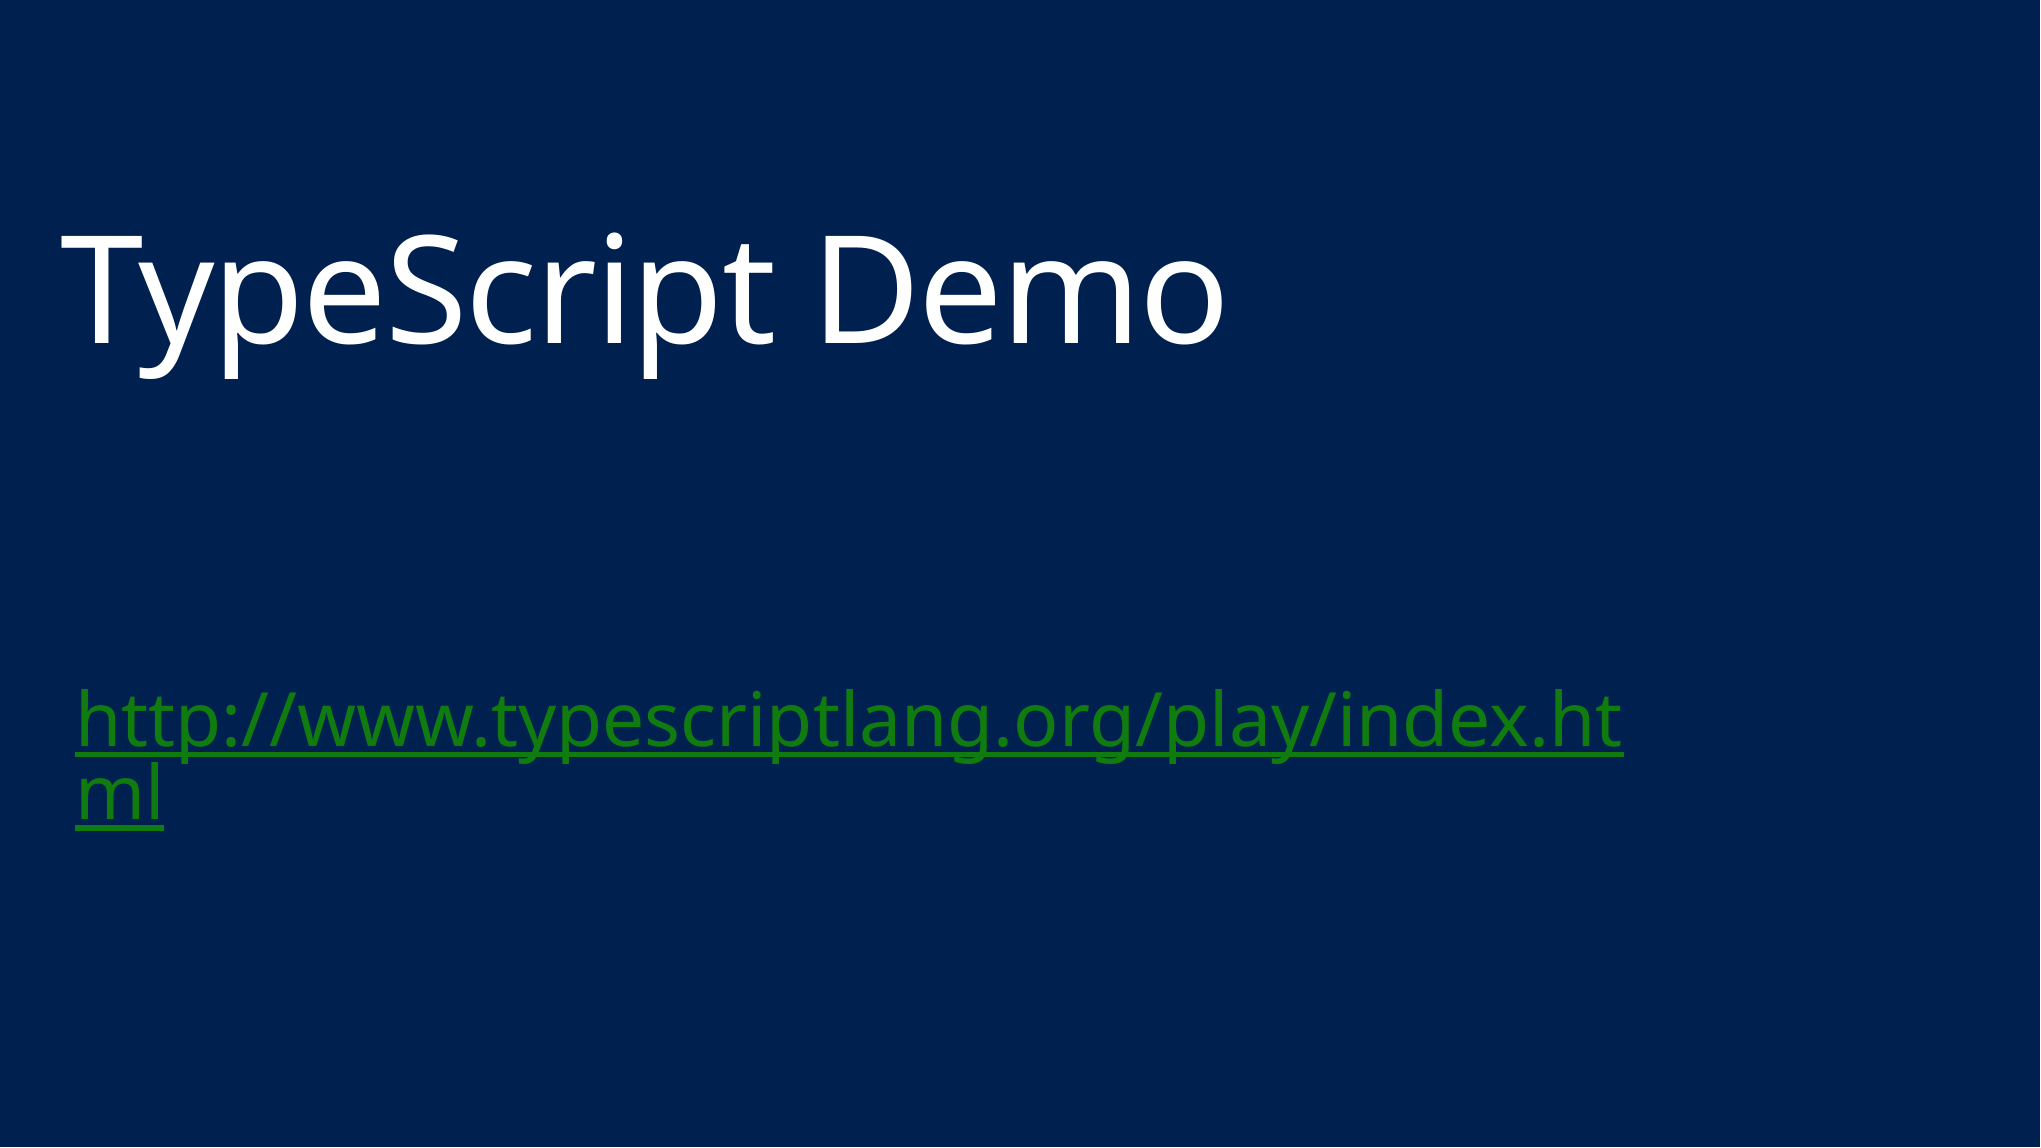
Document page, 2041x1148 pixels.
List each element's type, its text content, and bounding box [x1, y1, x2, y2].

list http://www.typescriptlang.org/play/index.html [45, 648, 1696, 1148]
title TypeScript Demo [45, 198, 1695, 396]
